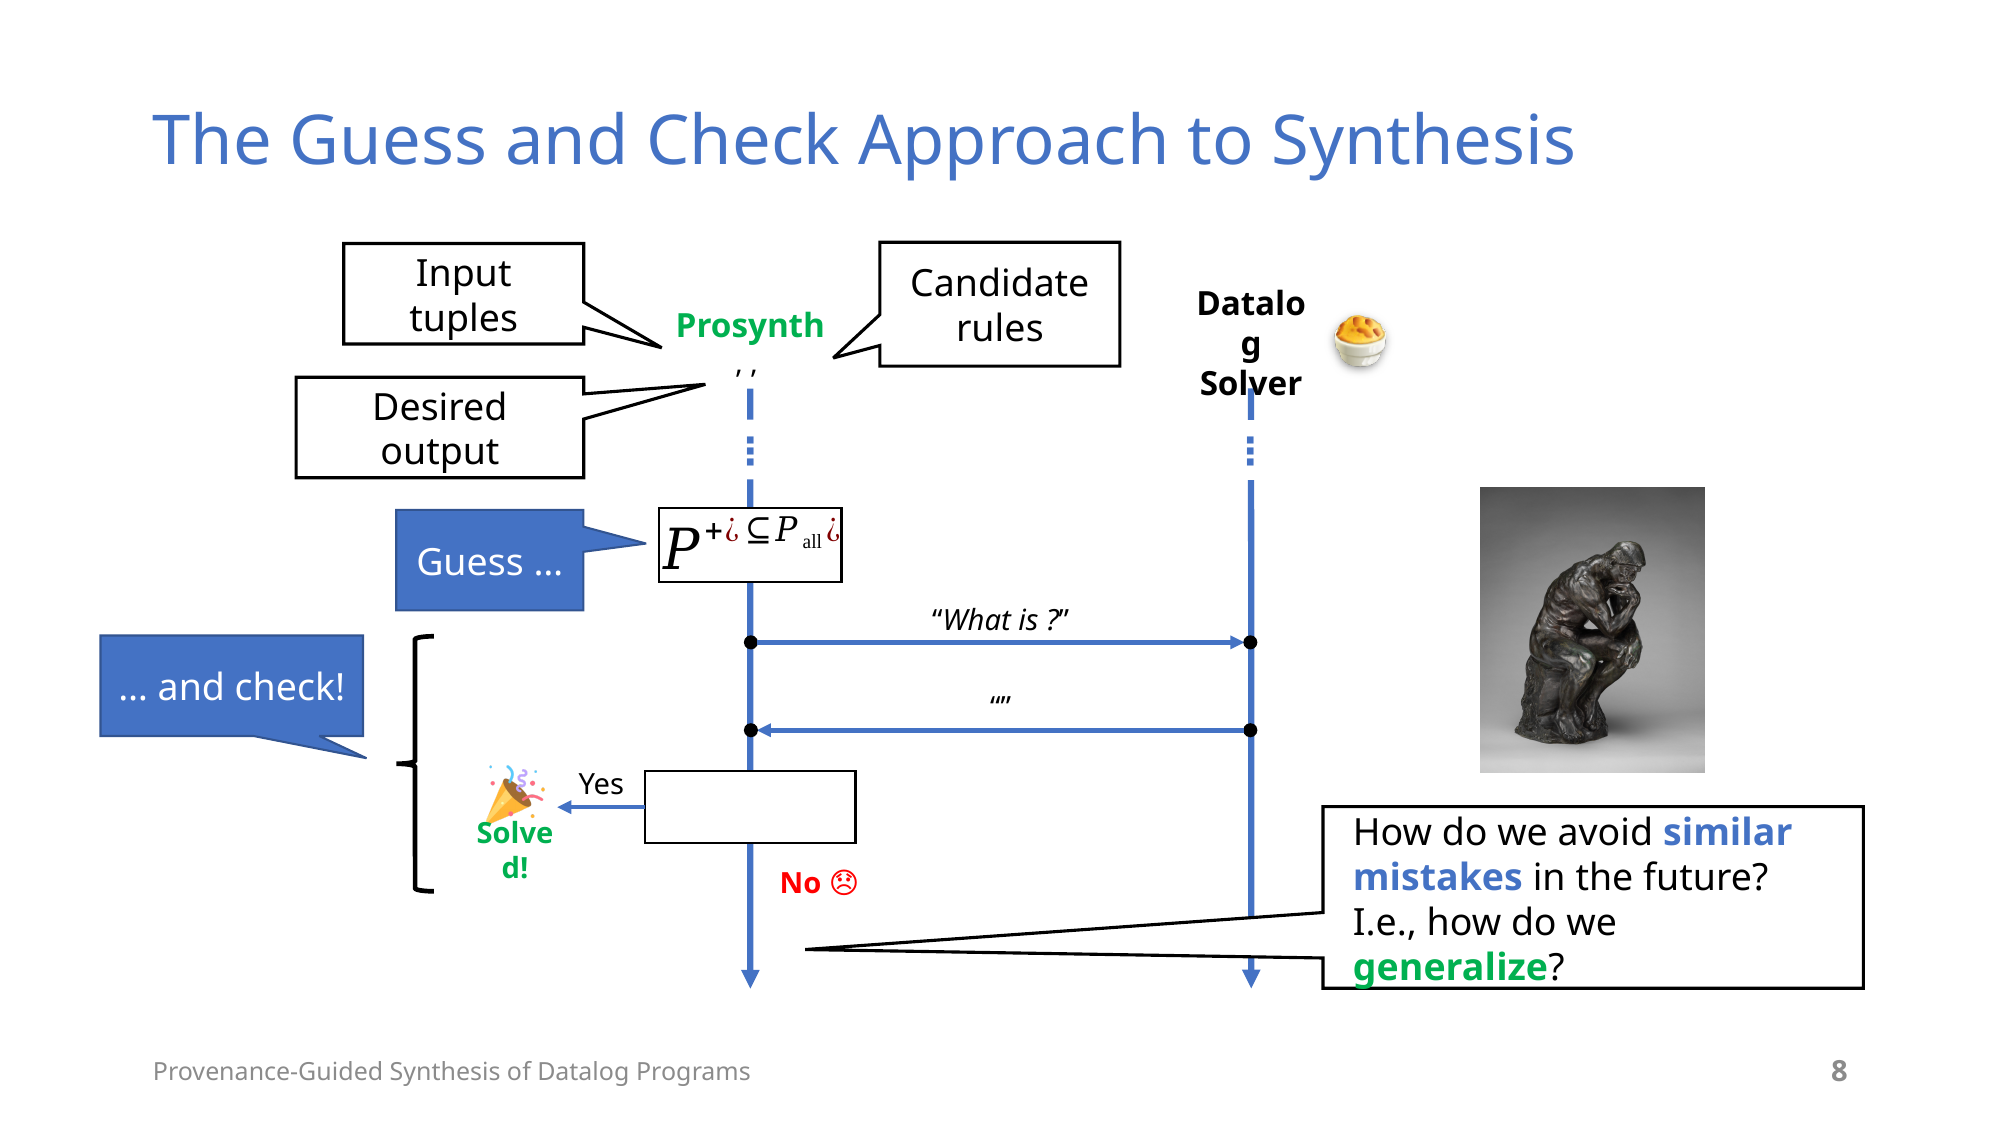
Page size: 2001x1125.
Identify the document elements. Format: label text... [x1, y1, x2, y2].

text_box Input tuples [342, 242, 657, 348]
title The Guess and Check Approach to Synthesis [137, 59, 1863, 225]
text_box Guess … [395, 508, 647, 612]
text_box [100, 635, 434, 892]
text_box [452, 758, 646, 875]
text_box No 😞 [844, 857, 891, 906]
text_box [744, 594, 1257, 737]
slide_number 8 [1713, 1042, 1863, 1103]
text_box Candidate rules [844, 241, 1121, 368]
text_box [1179, 296, 1398, 989]
text_box Desired output [295, 376, 657, 479]
text_box How do we avoid similar mistakes in the future? I.e., how do we generalize? [844, 921, 1179, 957]
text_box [657, 295, 844, 989]
footer Provenance-Guided Synthesis of Datalog Programs [138, 1042, 1113, 1103]
text_box How do we avoid similar mistakes in the future? I.e., how do we generalize? [1321, 805, 1865, 990]
picture [1480, 487, 1705, 773]
